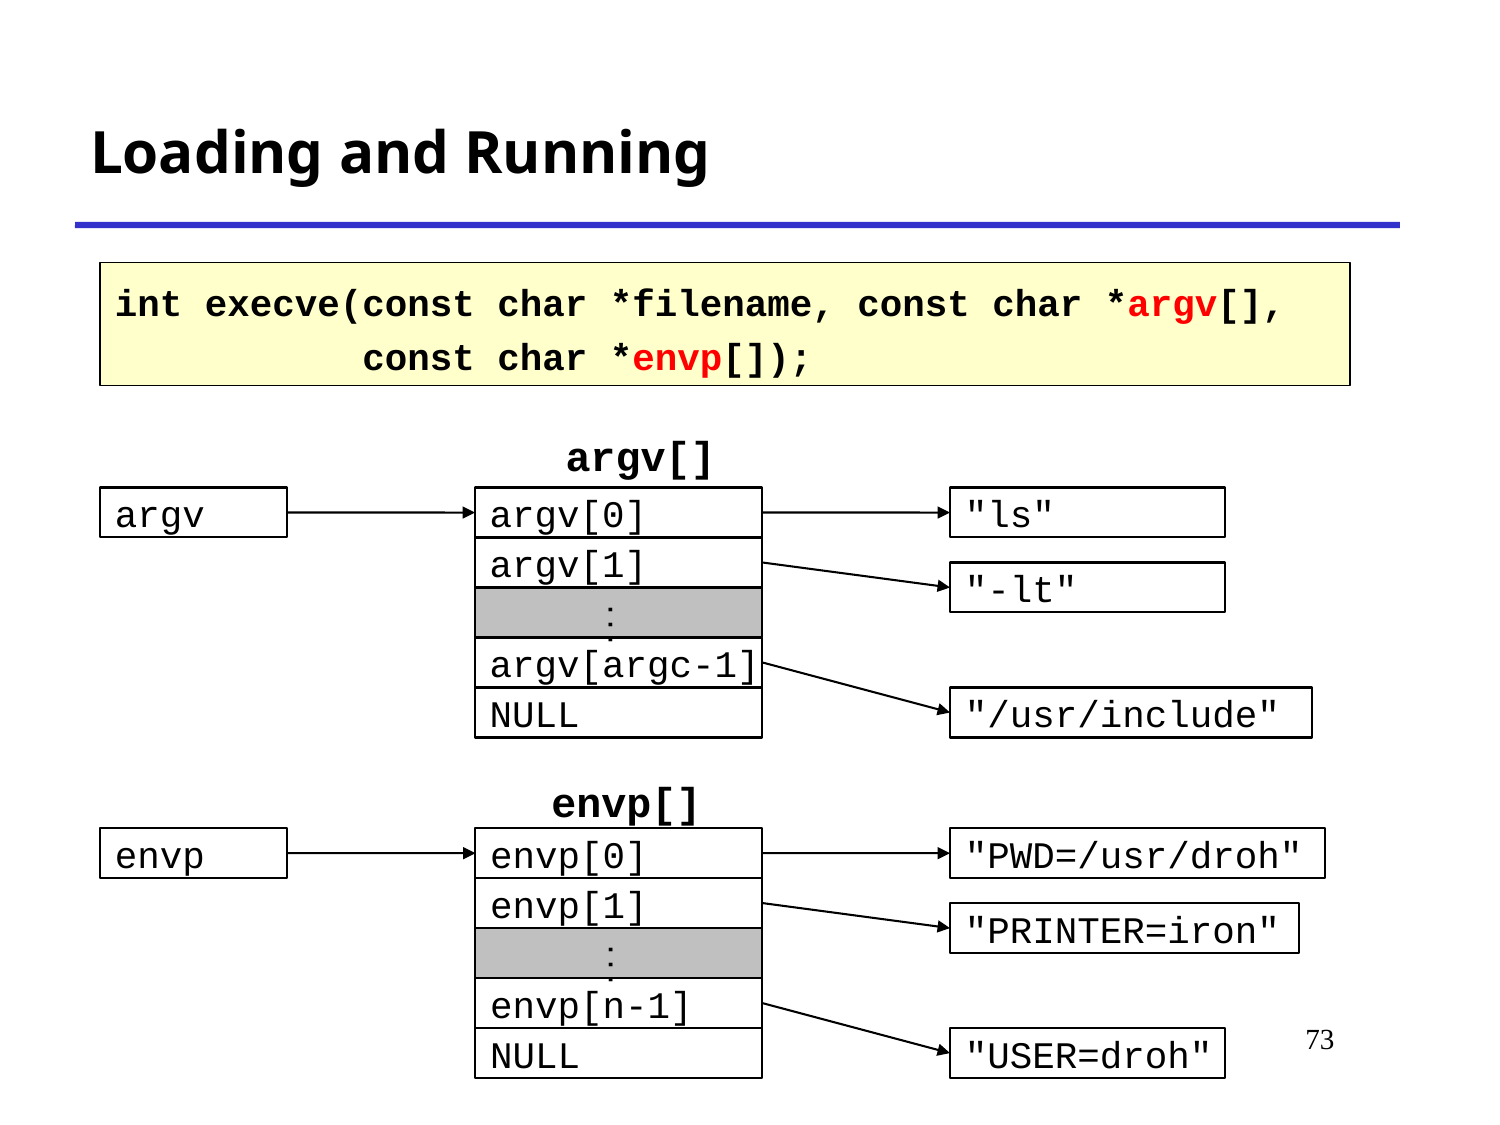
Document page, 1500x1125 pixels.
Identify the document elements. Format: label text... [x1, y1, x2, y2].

text_box argv[1] [474, 537, 763, 588]
text_box [762, 562, 950, 592]
text_box ... [475, 929, 763, 979]
text_box NULL [475, 1028, 763, 1079]
text_box [762, 506, 950, 519]
text_box [762, 902, 950, 933]
text_box "-lt" [950, 562, 1225, 613]
text_box [287, 506, 475, 519]
text_box "ls" [950, 487, 1225, 538]
text_box argv [99, 487, 288, 538]
slide_number * [1137, 1012, 1350, 1088]
text_box "/usr/include" [949, 687, 1313, 738]
text_box int execve(const char *filename, const char *argv[], const char *envp[]); [99, 262, 1350, 386]
text_box envp[n-1] [475, 979, 763, 1028]
text_box [762, 1003, 950, 1056]
text_box [288, 846, 476, 860]
text_box ... [474, 588, 763, 638]
text_box "PRINTER=iron" [949, 903, 1300, 954]
text_box argv[0] [474, 487, 763, 537]
title Loading and Running [75, 75, 1400, 225]
text_box envp[0] [475, 828, 763, 878]
text_box NULL [474, 687, 763, 738]
text_box envp[1] [475, 878, 763, 929]
text_box [762, 662, 950, 716]
text_box argv[] [550, 422, 731, 487]
text_box envp [99, 828, 288, 879]
text_box [762, 846, 950, 860]
text_box argv[argc-1] [474, 638, 763, 687]
text_box "USER=droh" [950, 1028, 1225, 1079]
text_box "PWD=/usr/droh" [949, 828, 1325, 879]
text_box envp[] [536, 768, 716, 833]
